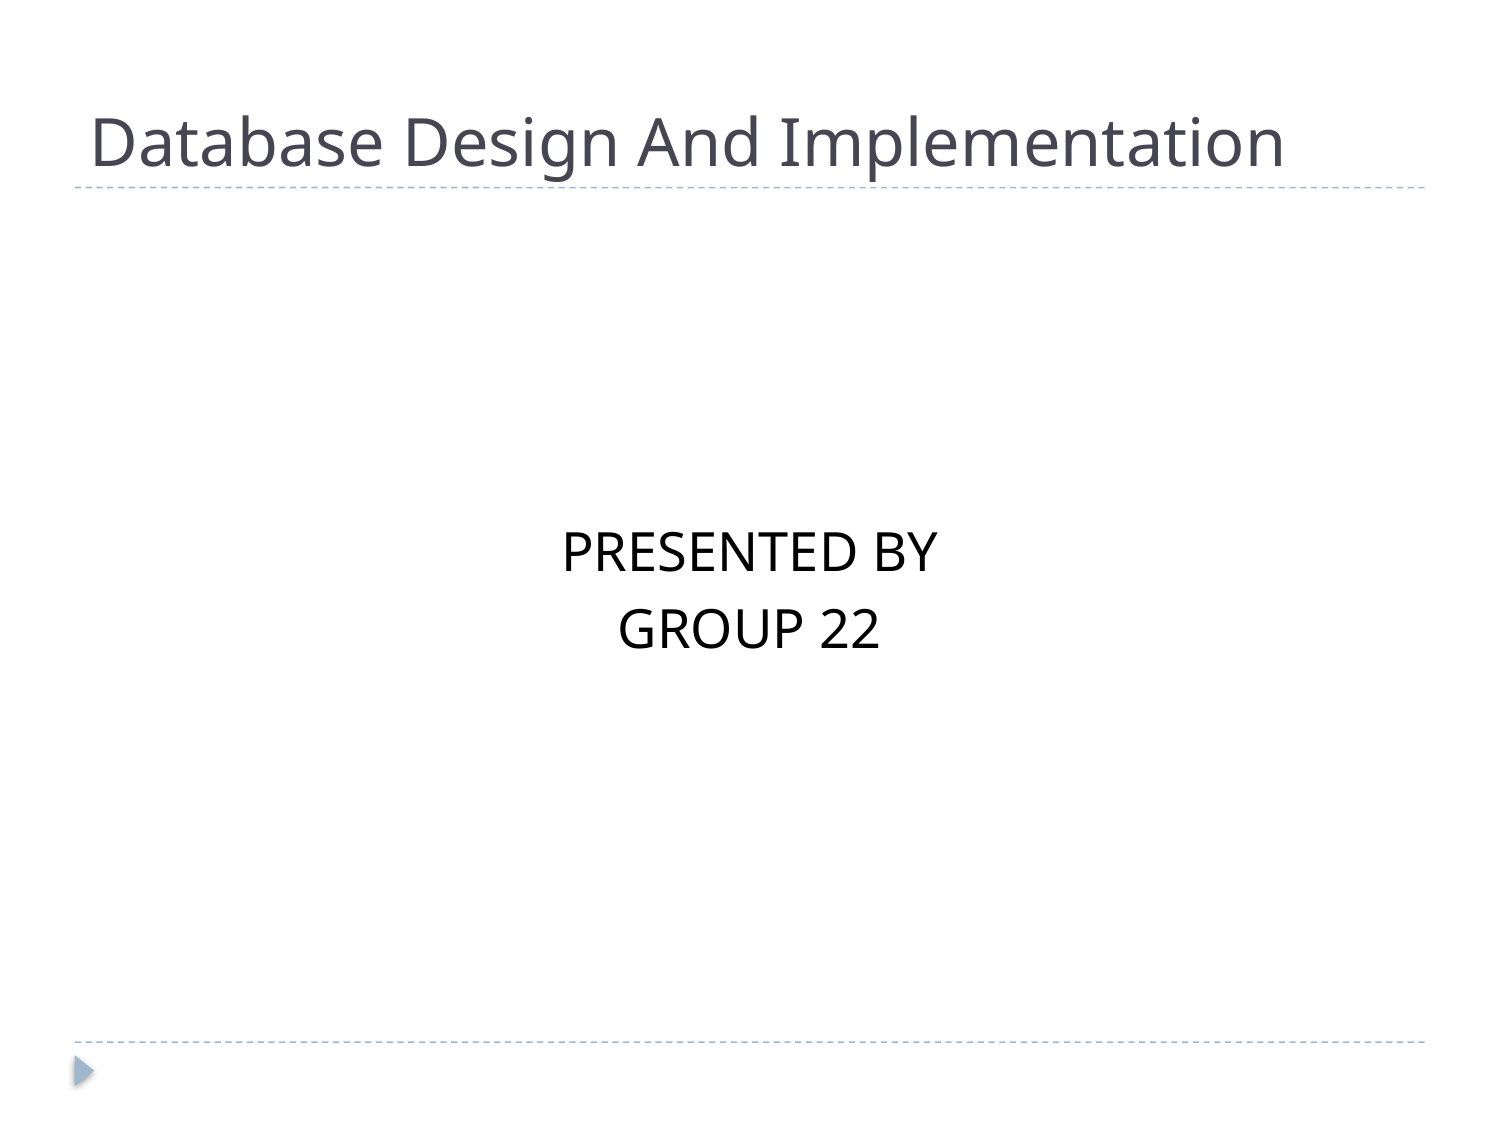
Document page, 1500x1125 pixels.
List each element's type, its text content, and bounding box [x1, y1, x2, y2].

title Database Design And Implementation [75, 24, 1425, 188]
list PRESENTED BY GROUP 22 [75, 200, 1425, 1010]
